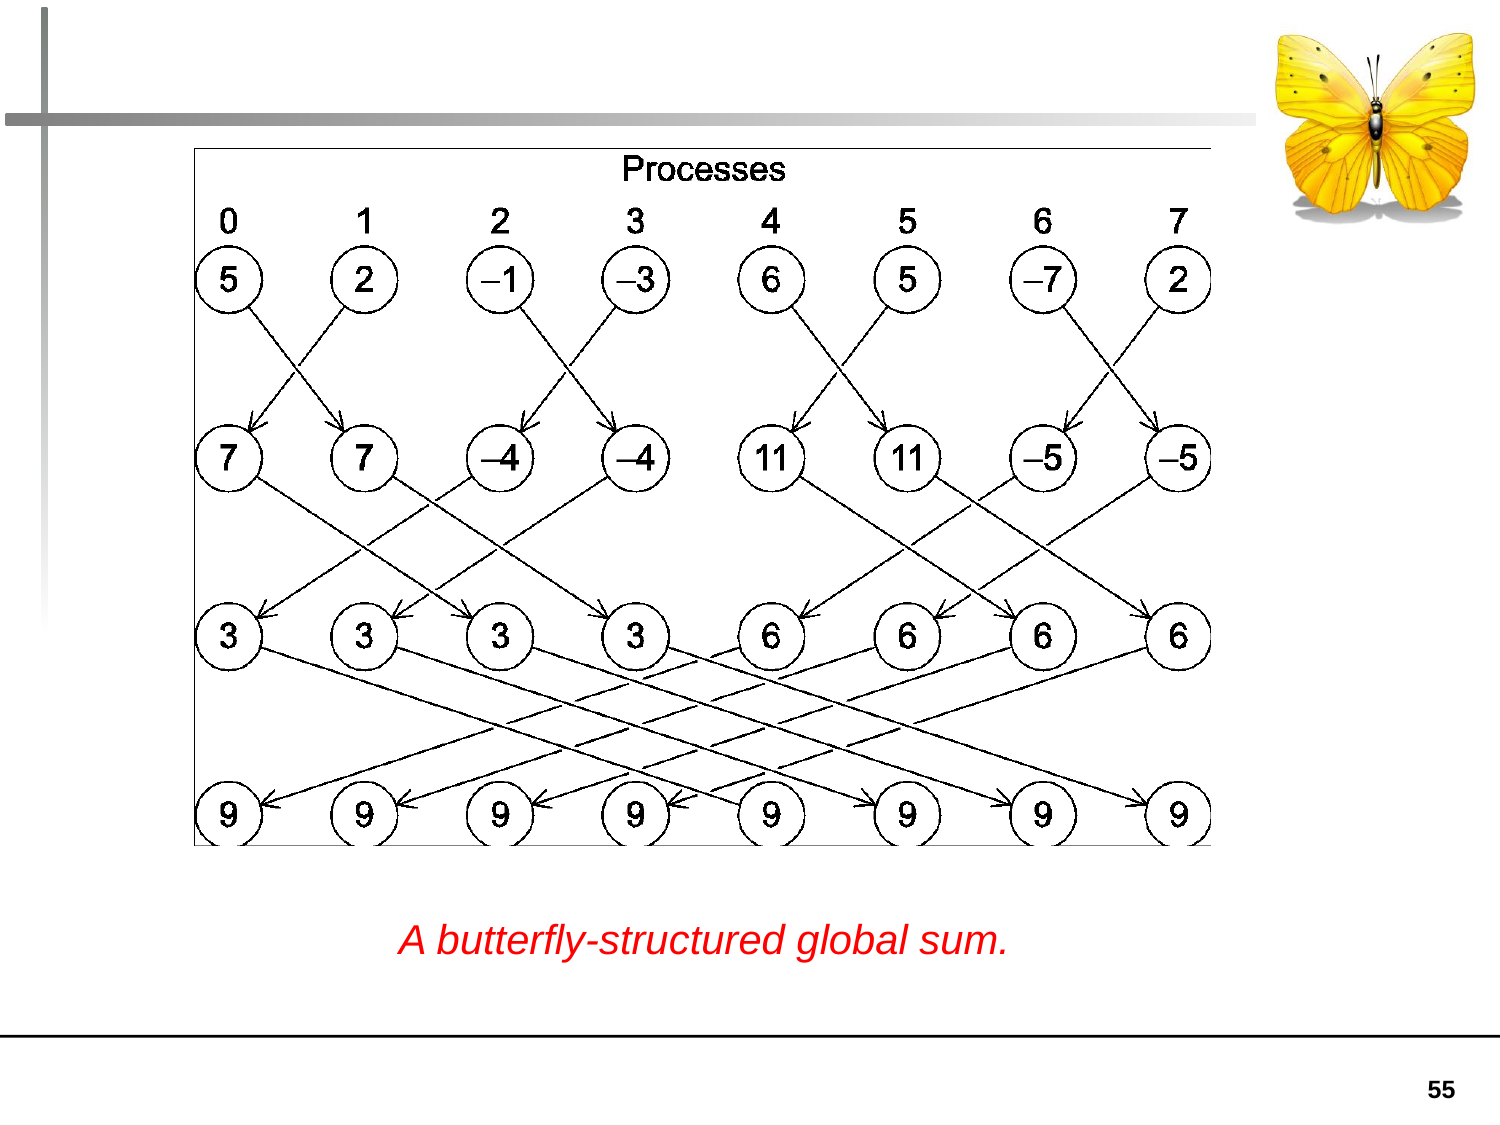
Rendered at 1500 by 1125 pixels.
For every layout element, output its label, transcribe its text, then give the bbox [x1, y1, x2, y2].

text_box A butterfly-structured global sum. [383, 904, 1027, 970]
picture [194, 148, 1211, 847]
picture [1256, 0, 1500, 244]
